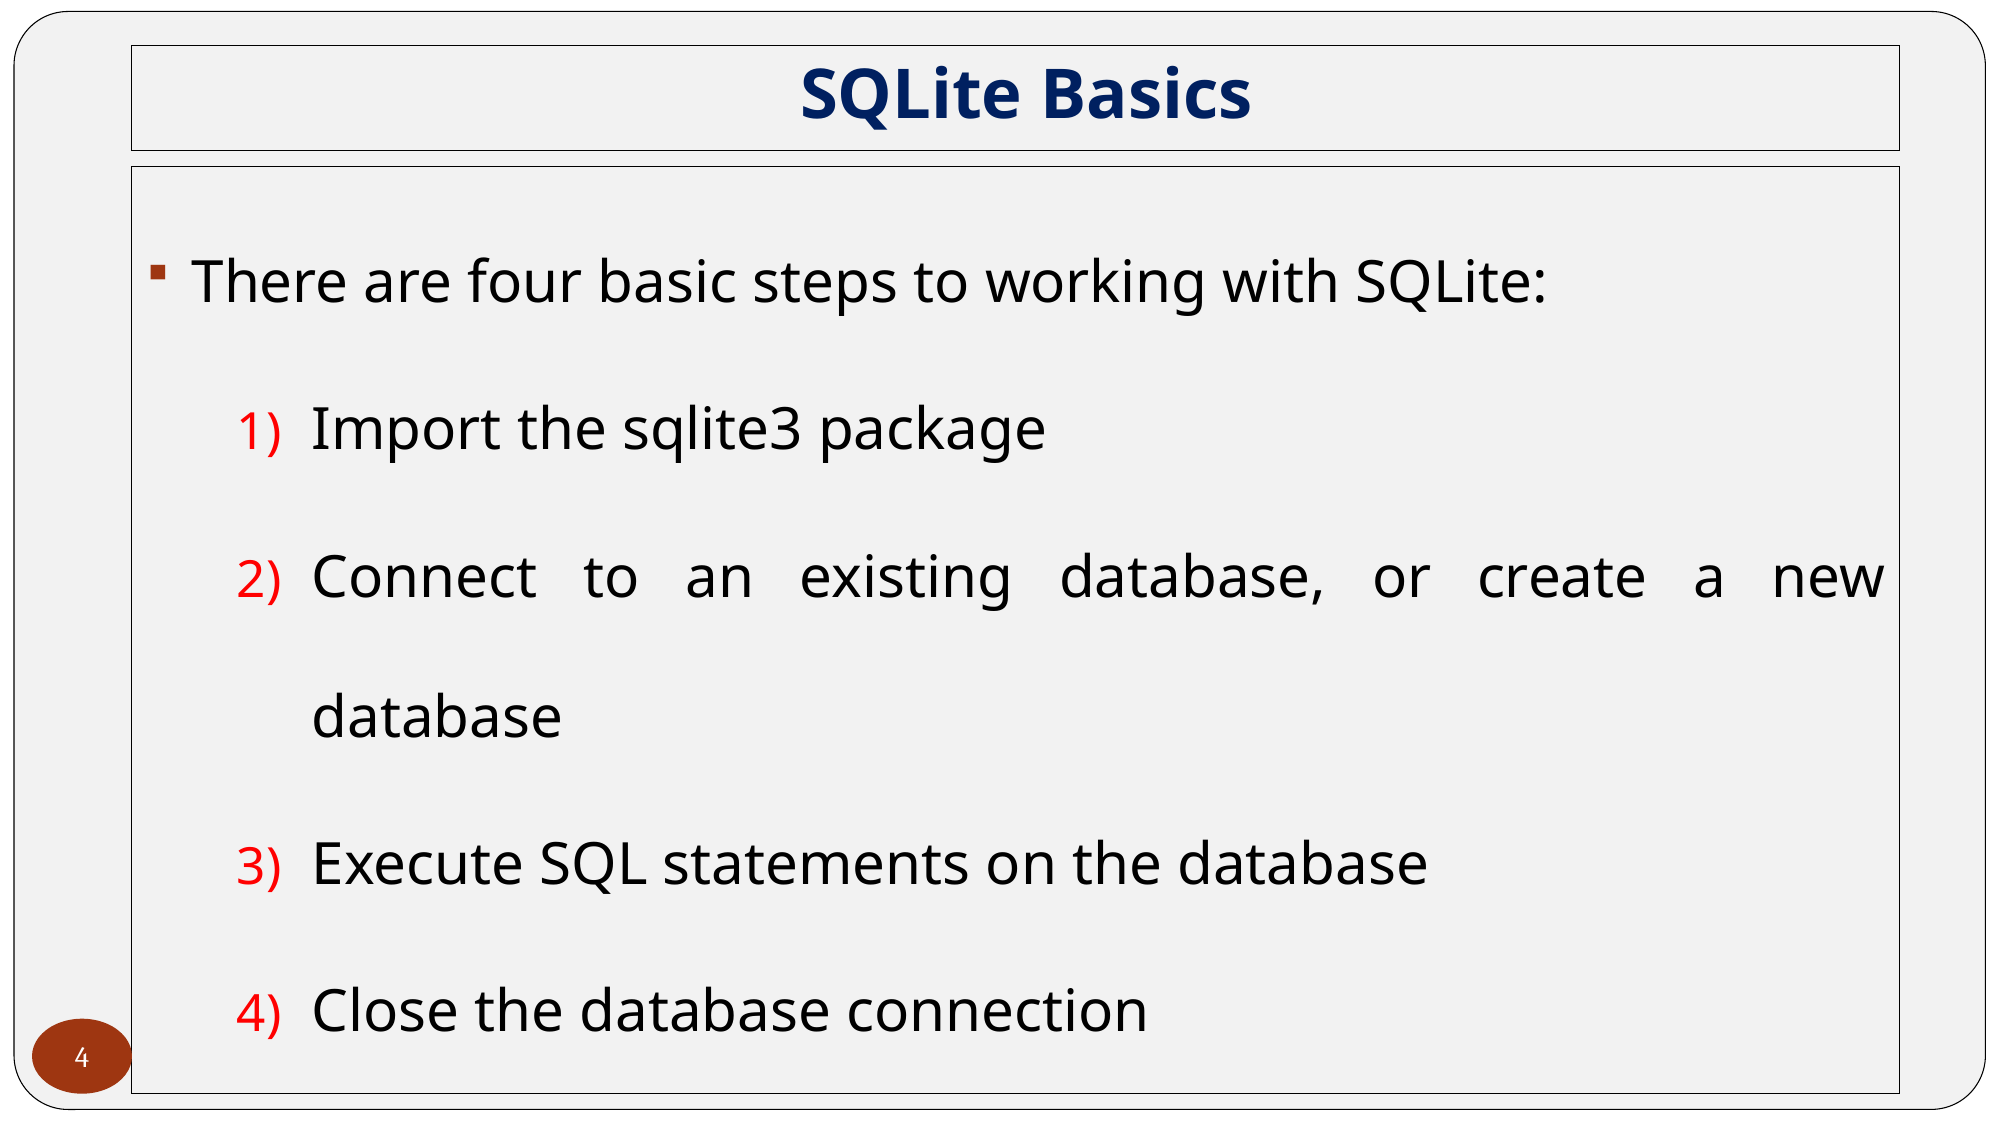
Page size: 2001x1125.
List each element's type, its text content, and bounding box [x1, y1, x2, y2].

list There are four basic steps to working with SQLite: Import the sqlite3 package Connect to an existing database, or create a new database Execute SQL statements on the database Close the database connection [131, 166, 1900, 1094]
title SQLite Basics [131, 45, 1900, 151]
slide_number 4 [32, 1018, 132, 1094]
